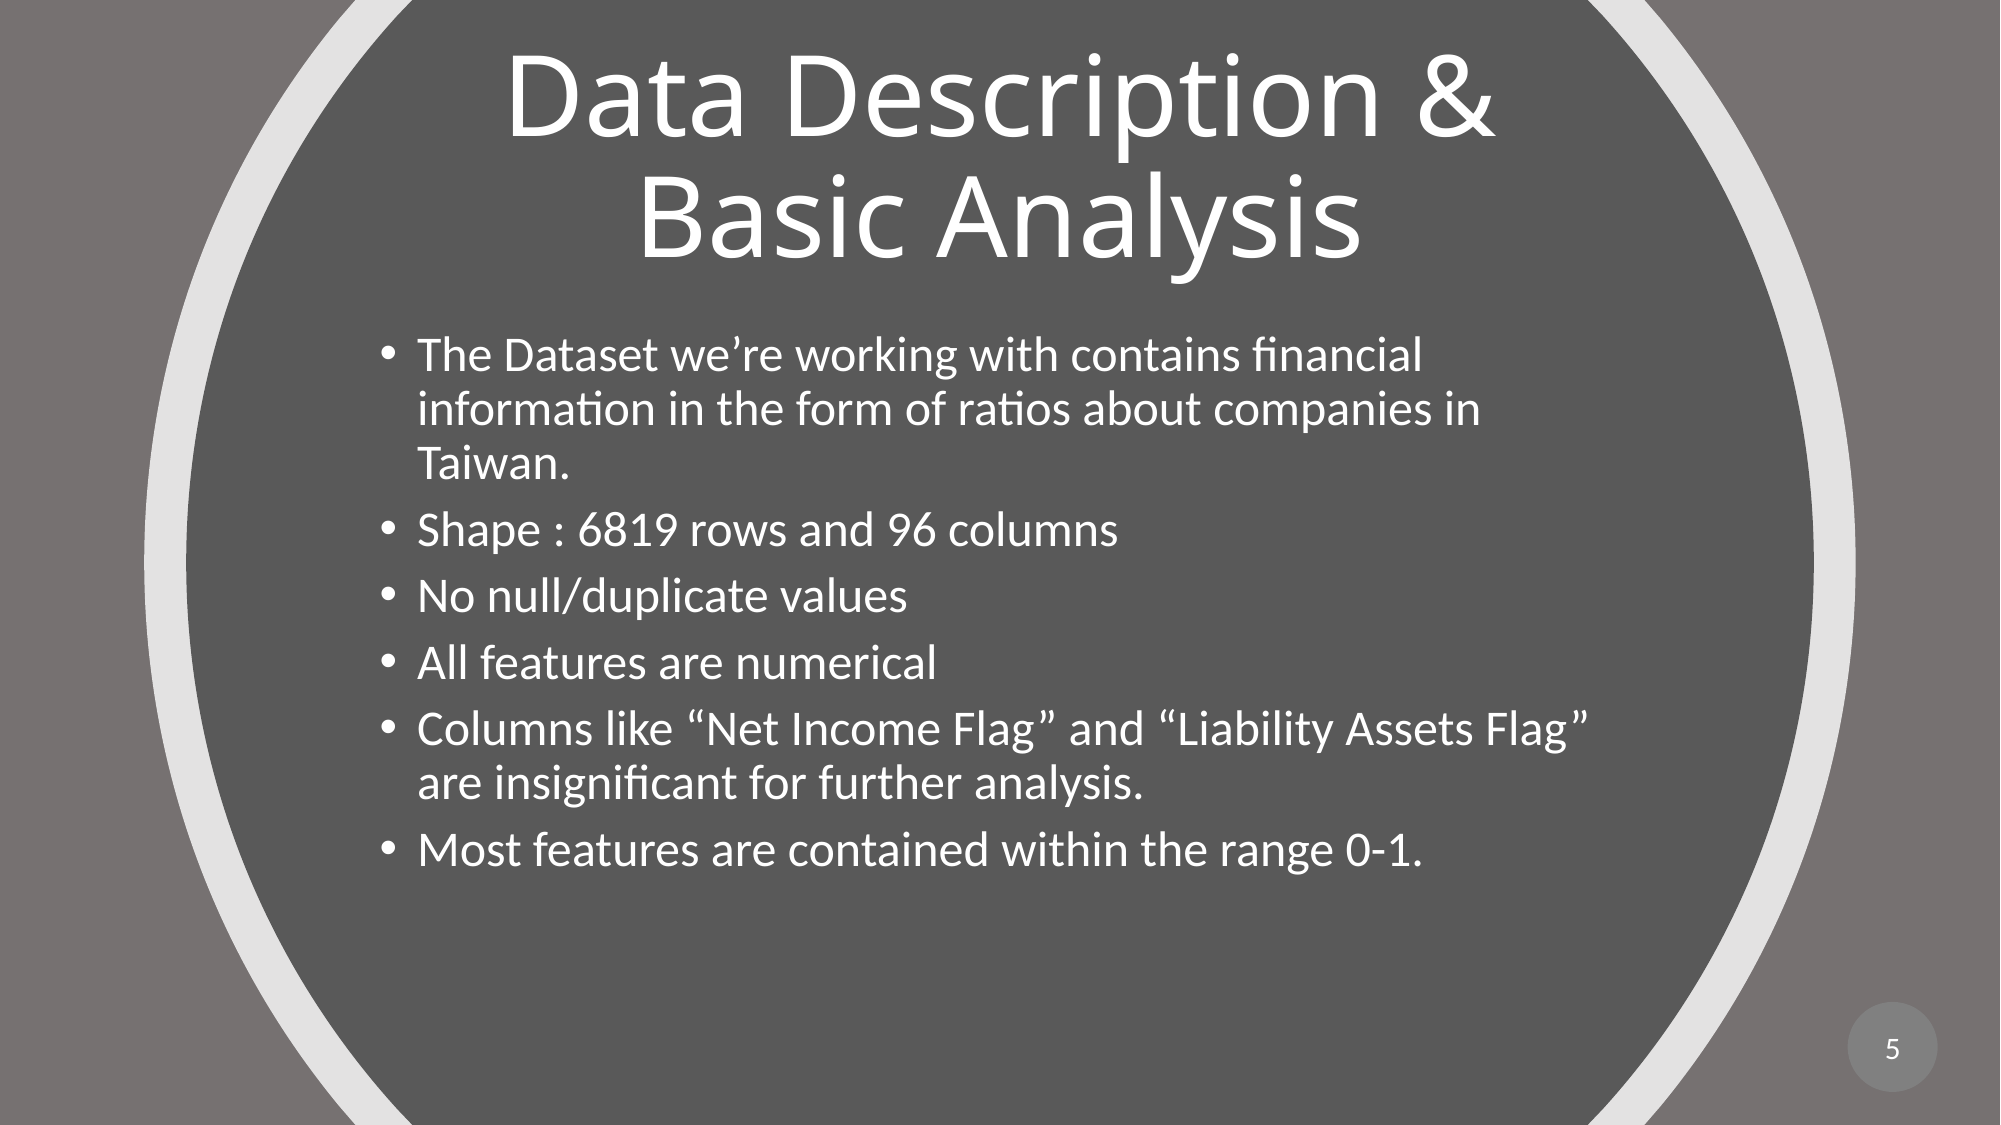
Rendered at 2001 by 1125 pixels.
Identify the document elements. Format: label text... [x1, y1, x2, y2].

text_box [1590, 0, 1857, 1125]
text_box [143, 0, 409, 1125]
text_box [185, 0, 1815, 1125]
title Data Description & Basic Analysis [379, 78, 1621, 243]
slide_number 5 [1847, 1001, 1938, 1092]
text_box The Dataset we’re working with contains financial information in the form of ratios about companies in Taiwan. Shape : 6819 rows and 96 columns No null/duplicate values All features are numerical Columns like “Net Income Flag” and “Liability Assets Flag” are insignificant for further analysis. Most features are contained within the range 0-1. [355, 320, 1645, 982]
